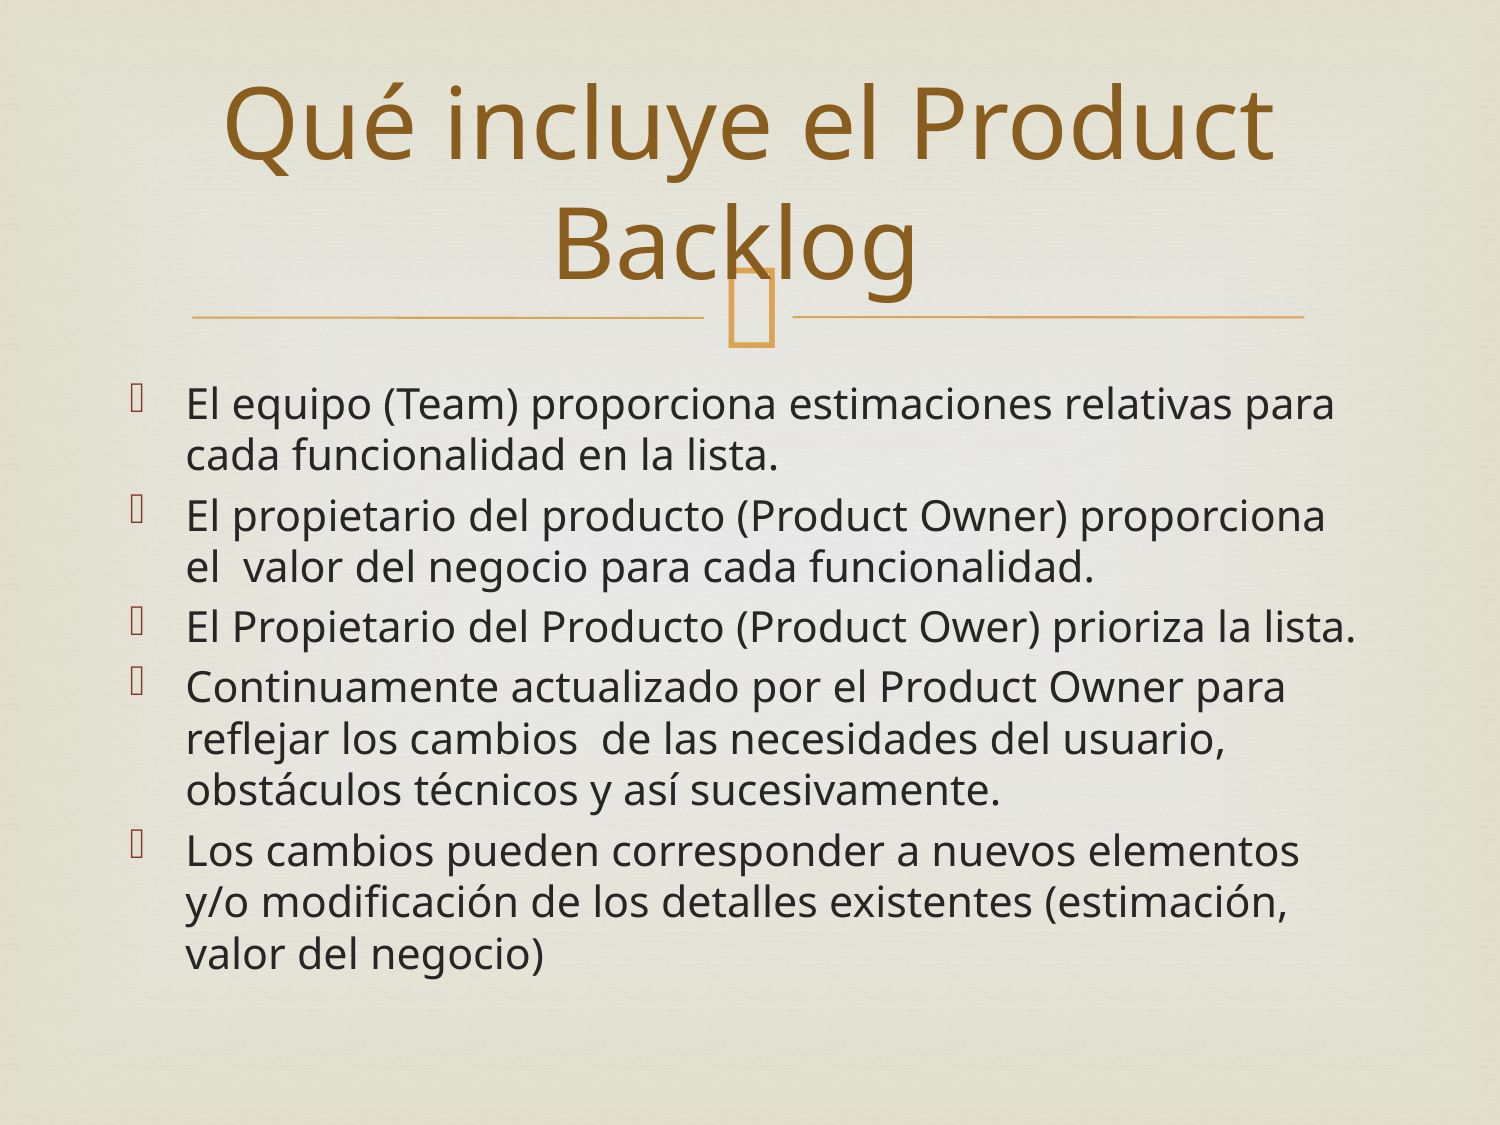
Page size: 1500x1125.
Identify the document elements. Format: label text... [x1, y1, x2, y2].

title Qué incluye el Product Backlog [112, 93, 1386, 267]
list El equipo (Team) proporciona estimaciones relativas para cada funcionalidad en la lista. El propietario del producto (Product Owner) proporciona el valor del negocio para cada funcionalidad. El Propietario del Producto (Product Ower) prioriza la lista. Continuamente actualizado por el Product Owner para reflejar los cambios de las necesidades del usuario, obstáculos técnicos y así sucesivamente. Los cambios pueden corresponder a nuevos elementos y/o modificación de los detalles existentes (estimación, valor del negocio) [114, 368, 1386, 1005]
